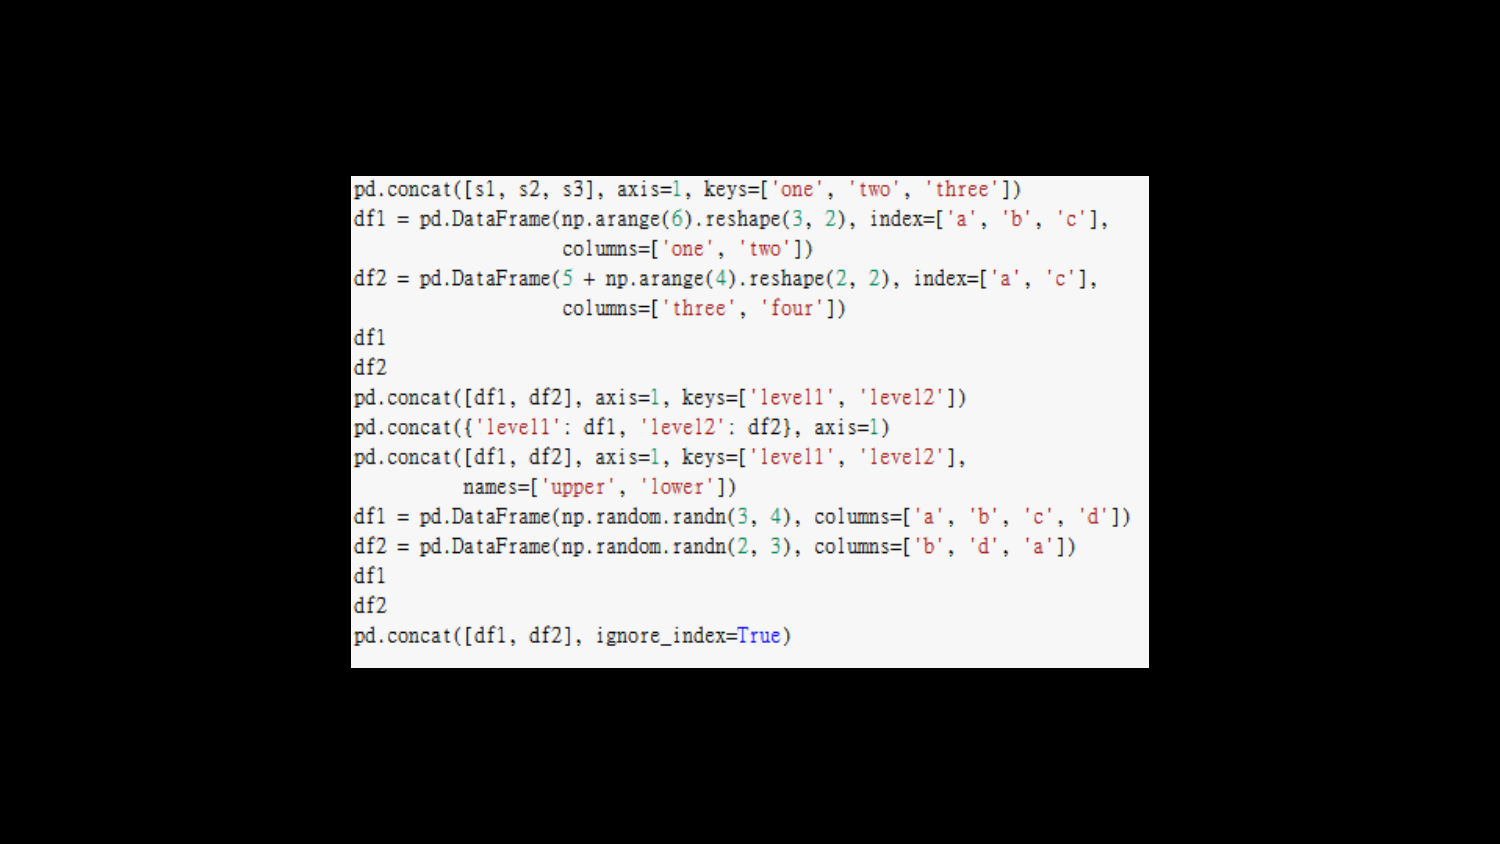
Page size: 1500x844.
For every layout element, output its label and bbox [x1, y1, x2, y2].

picture [351, 176, 1149, 668]
